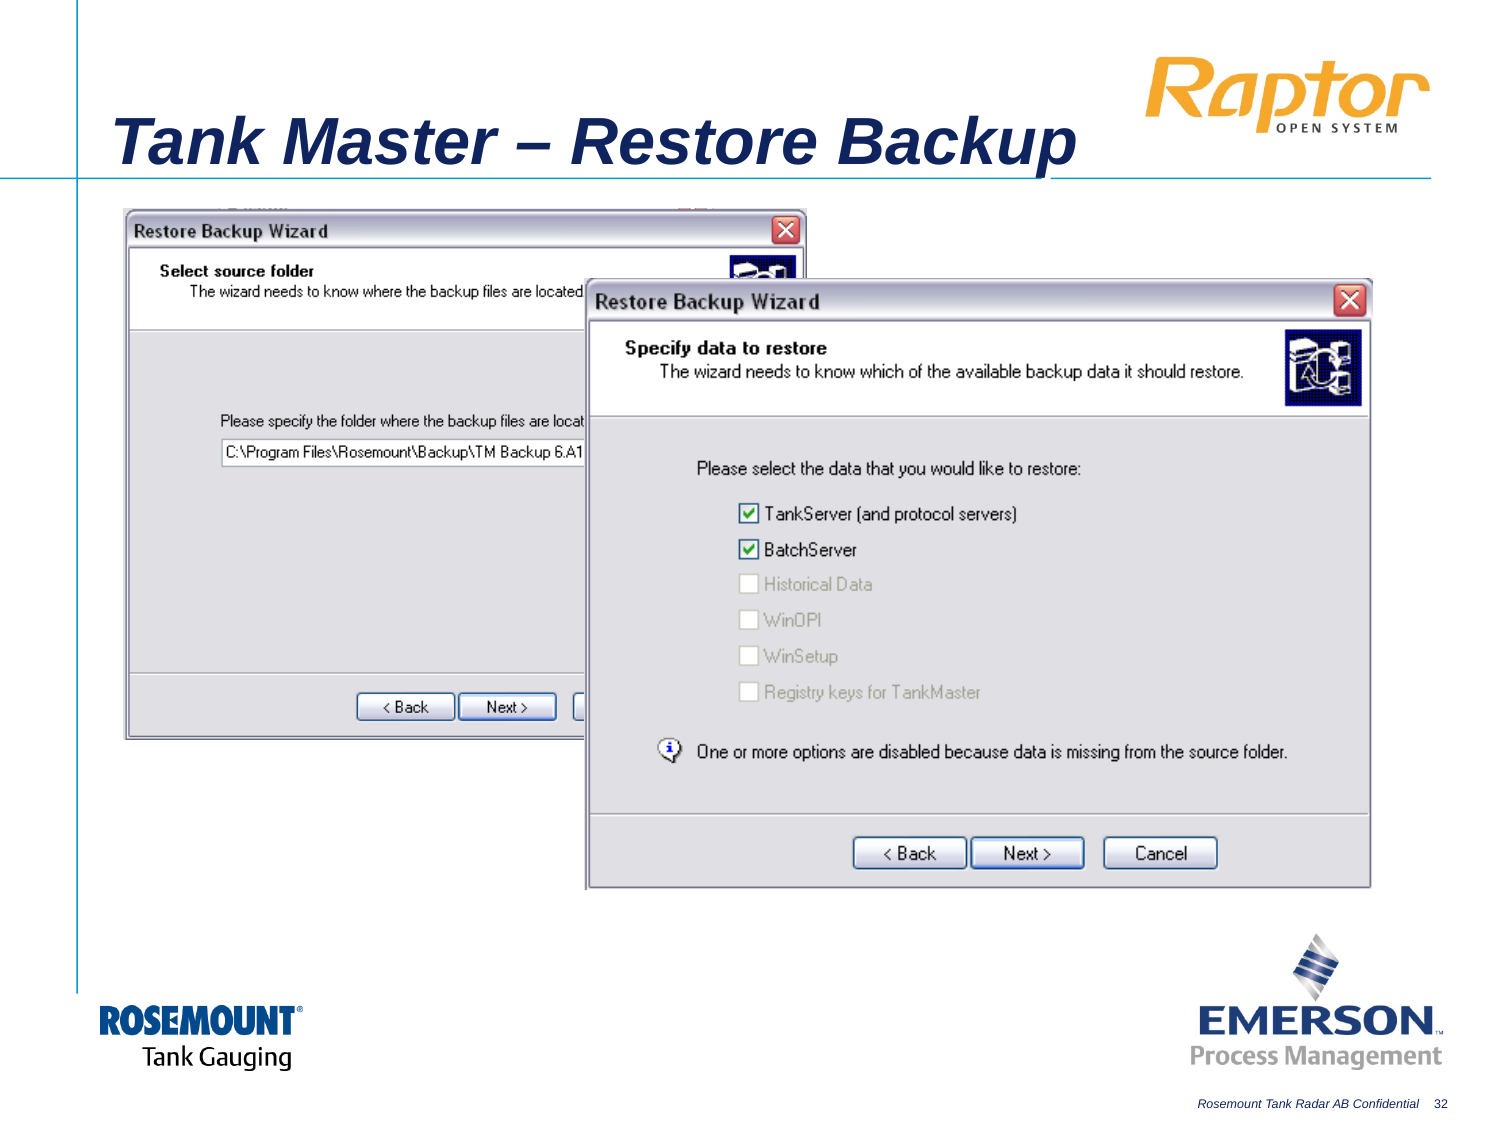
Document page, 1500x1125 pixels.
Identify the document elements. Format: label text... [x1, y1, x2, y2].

picture [1173, 905, 1461, 1098]
picture [1139, 54, 1436, 135]
slide_number 32 [1412, 1095, 1449, 1109]
title Tank Master – Restore Backup [95, 66, 1342, 186]
picture [100, 1005, 303, 1071]
picture [123, 207, 1373, 891]
